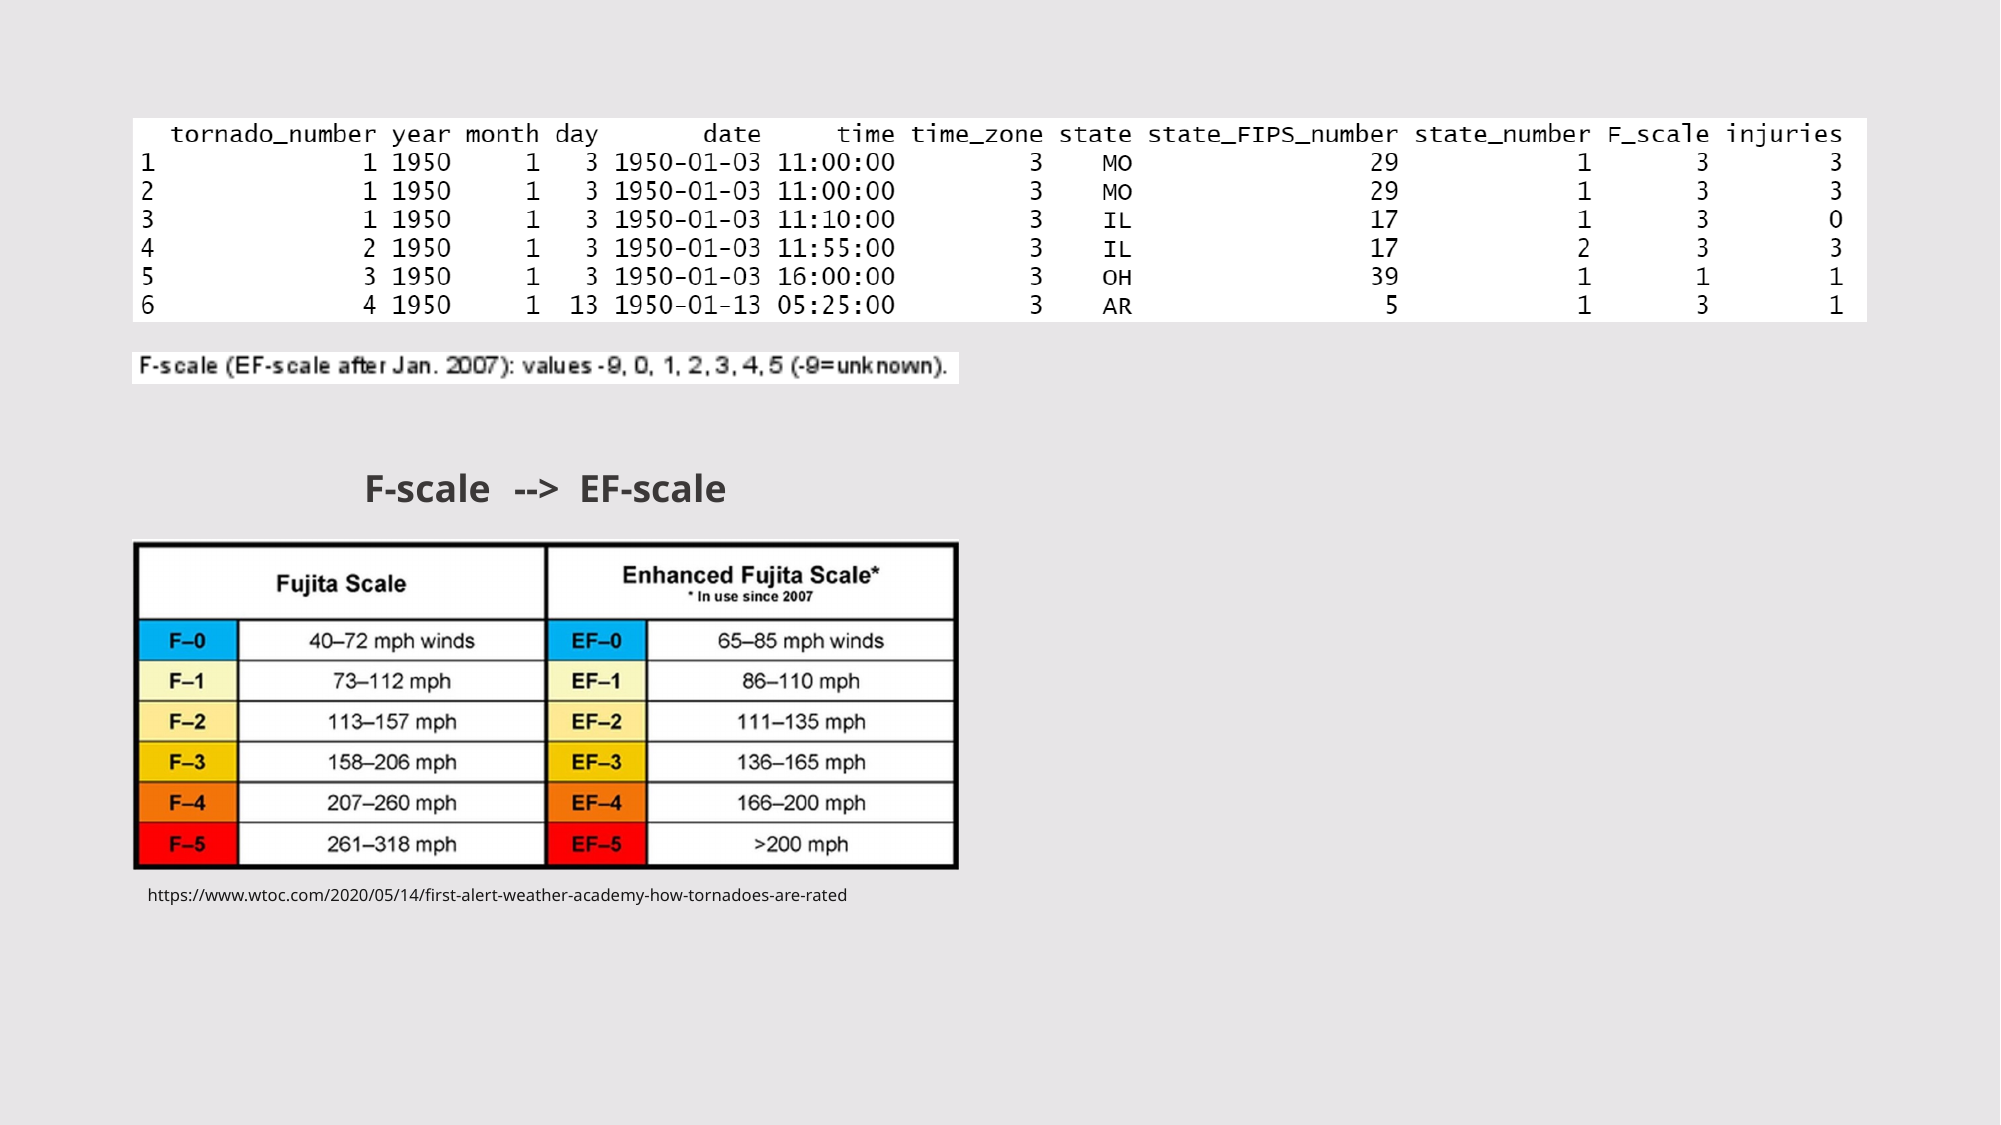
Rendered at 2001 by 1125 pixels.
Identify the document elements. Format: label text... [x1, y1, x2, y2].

picture [132, 118, 1867, 322]
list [132, 539, 959, 870]
text_box https://www.wtoc.com/2020/05/14/first-alert-weather-academy-how-tornadoes-are-rated [132, 876, 912, 912]
picture [132, 352, 959, 384]
text_box F-scale --> EF-scale [349, 458, 742, 518]
